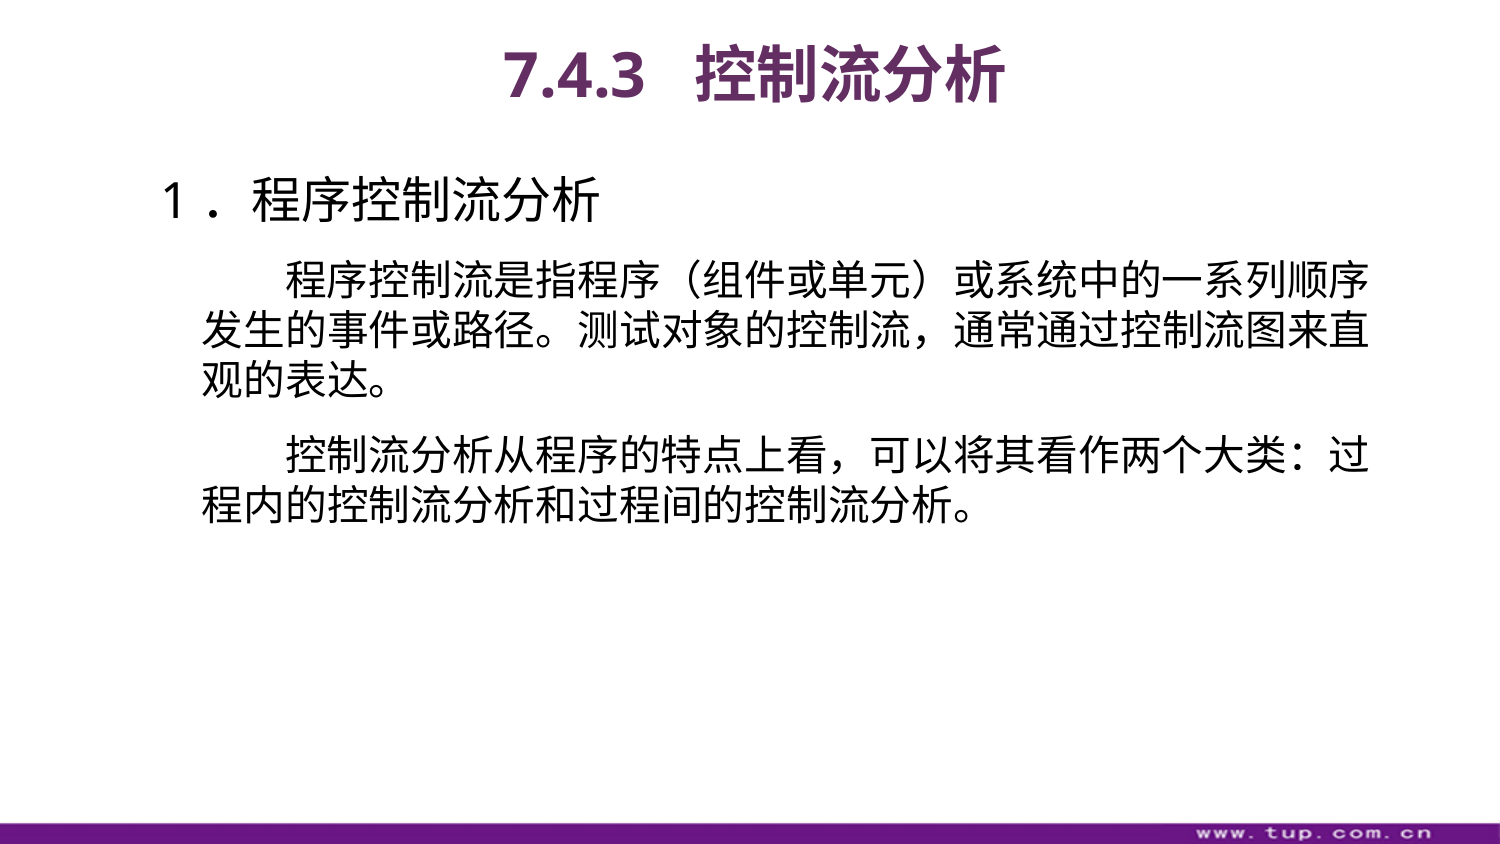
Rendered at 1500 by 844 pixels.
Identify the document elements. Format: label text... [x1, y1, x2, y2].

picture [0, 820, 1500, 844]
text_box 1．程序控制流分析 程序控制流是指程序（组件或单元）或系统中的一系列顺序发生的事件或路径。测试对象的控制流，通常通过控制流图来直观的表达。 控制流分析从程序的特点上看，可以将其看作两个大类：过程内的控制流分析和过程间的控制流分析。 [146, 161, 1417, 537]
text_box 7.4.3 控制流分析 [351, 29, 1159, 161]
